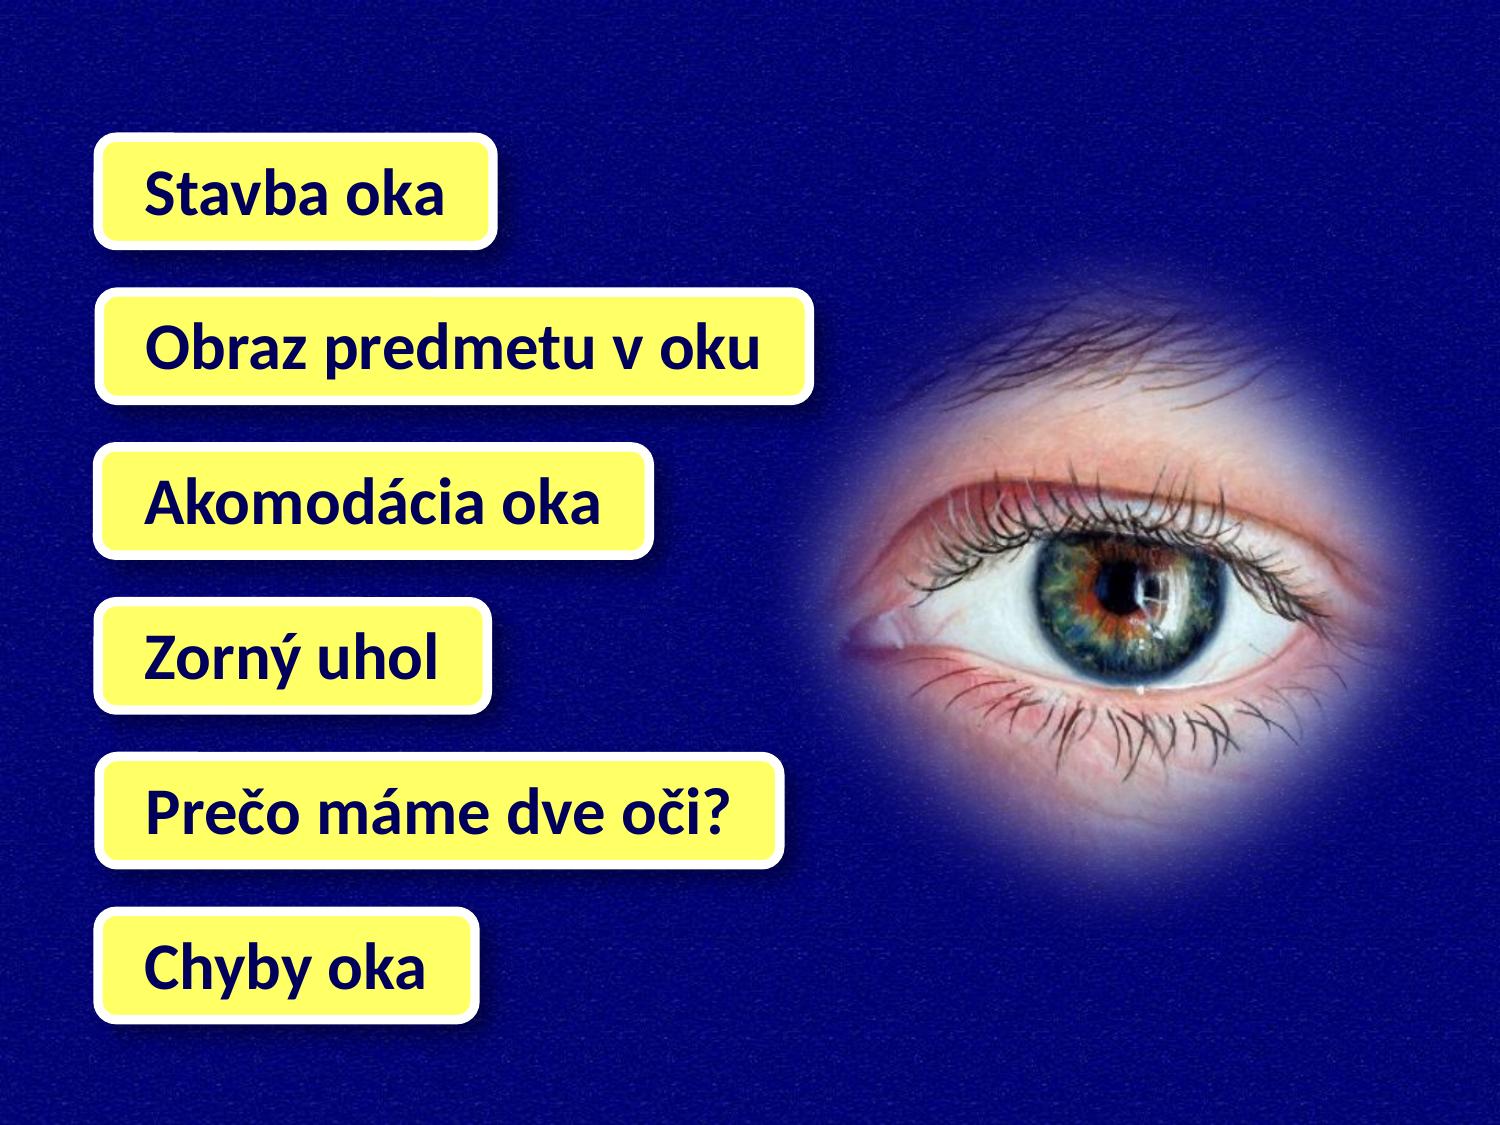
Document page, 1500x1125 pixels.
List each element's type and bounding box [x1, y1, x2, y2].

picture [0, 0, 1500, 1125]
text_box [97, 136, 811, 1021]
